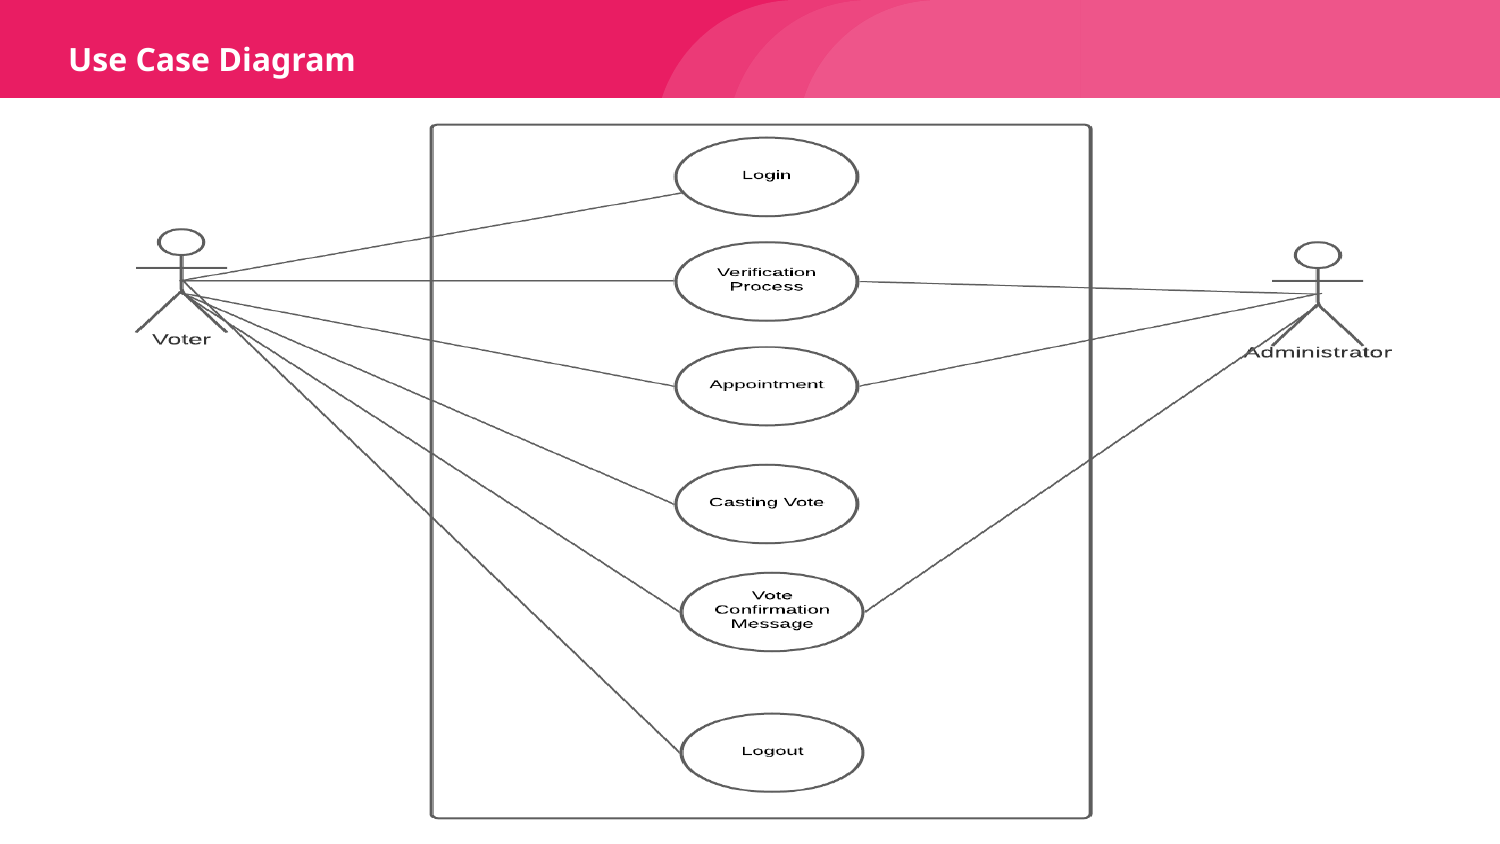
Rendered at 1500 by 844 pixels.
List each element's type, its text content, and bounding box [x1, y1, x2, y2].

picture [0, 98, 1500, 844]
title Use Case Diagram [53, 24, 705, 93]
